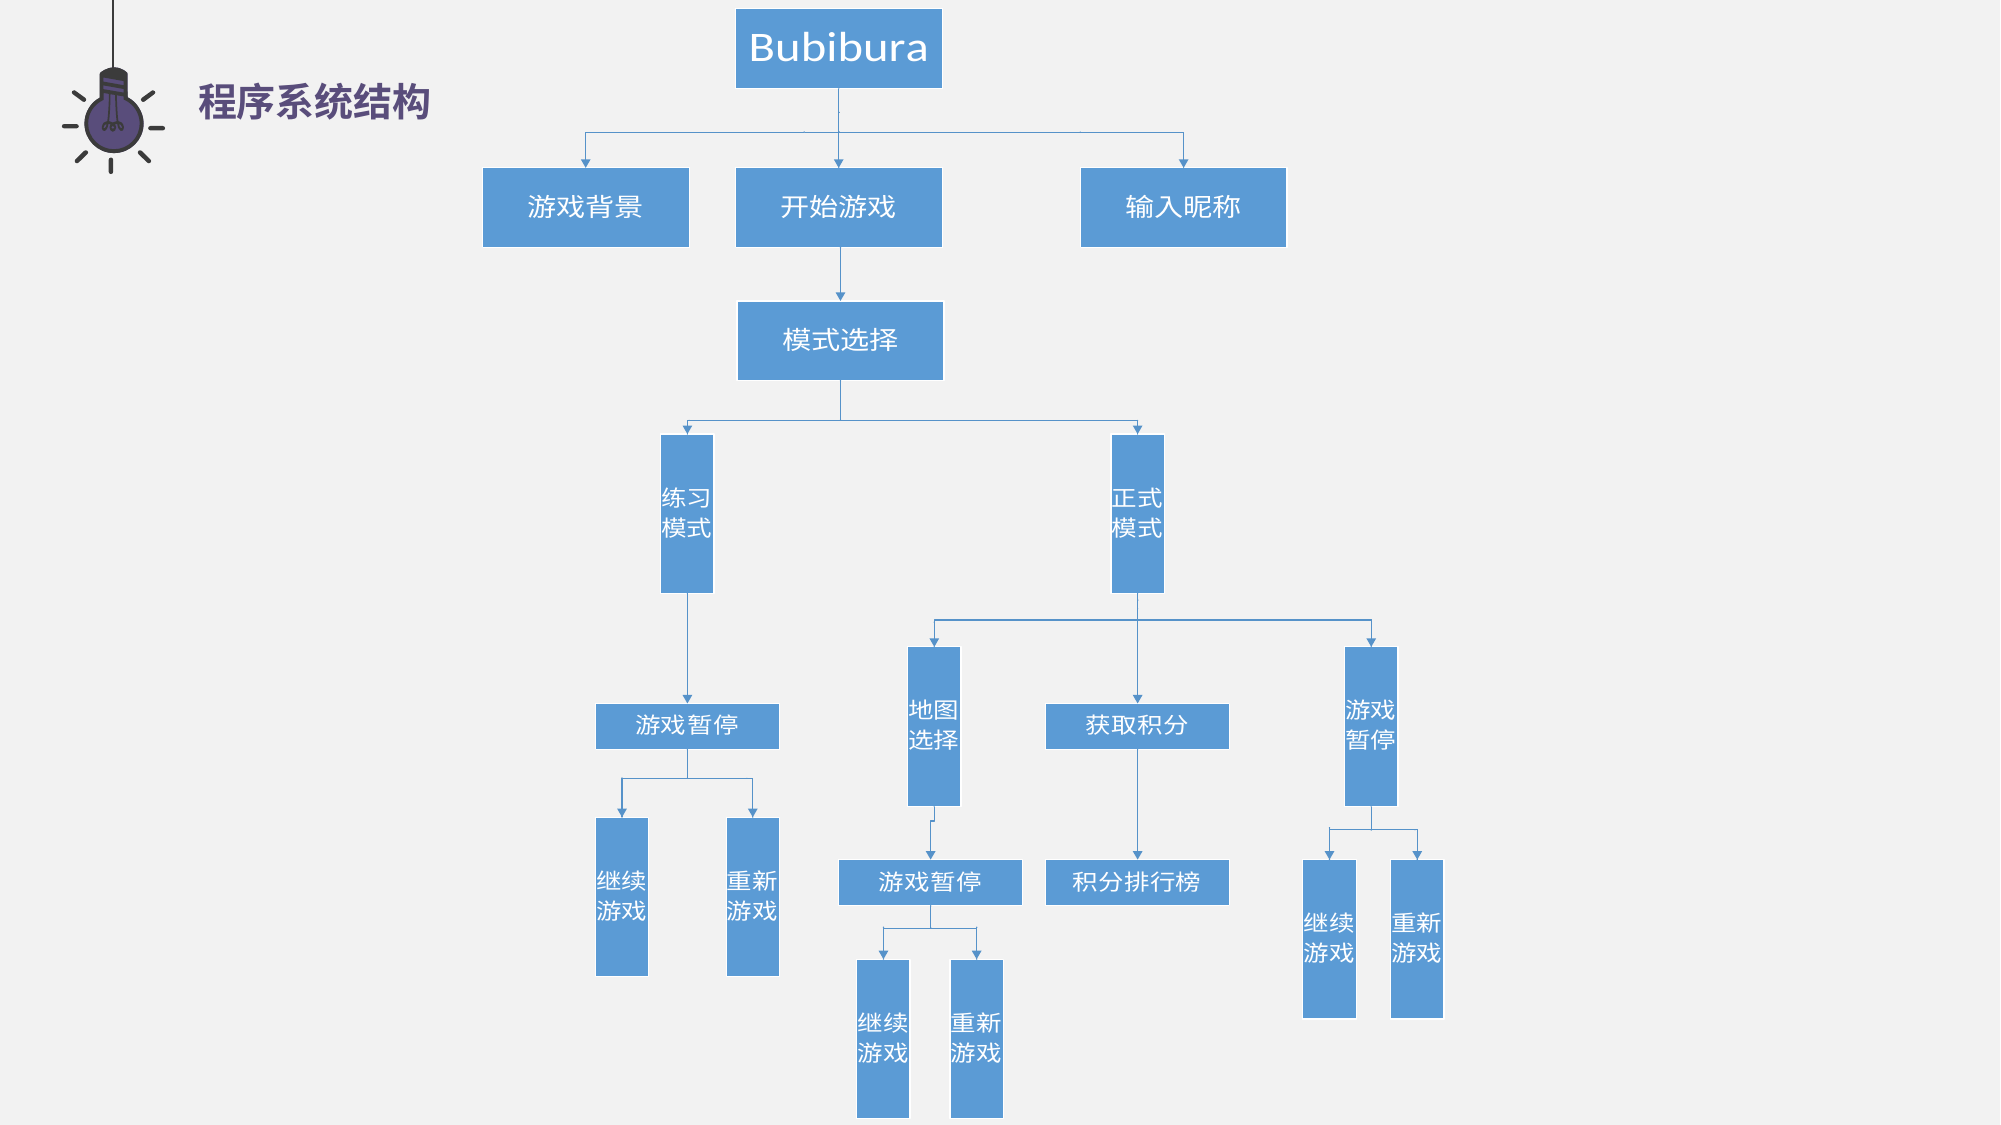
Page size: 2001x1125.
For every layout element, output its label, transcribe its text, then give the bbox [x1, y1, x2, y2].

text_box 程序系统结构 [183, 70, 446, 132]
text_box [61, 0, 166, 175]
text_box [479, 6, 1510, 1119]
